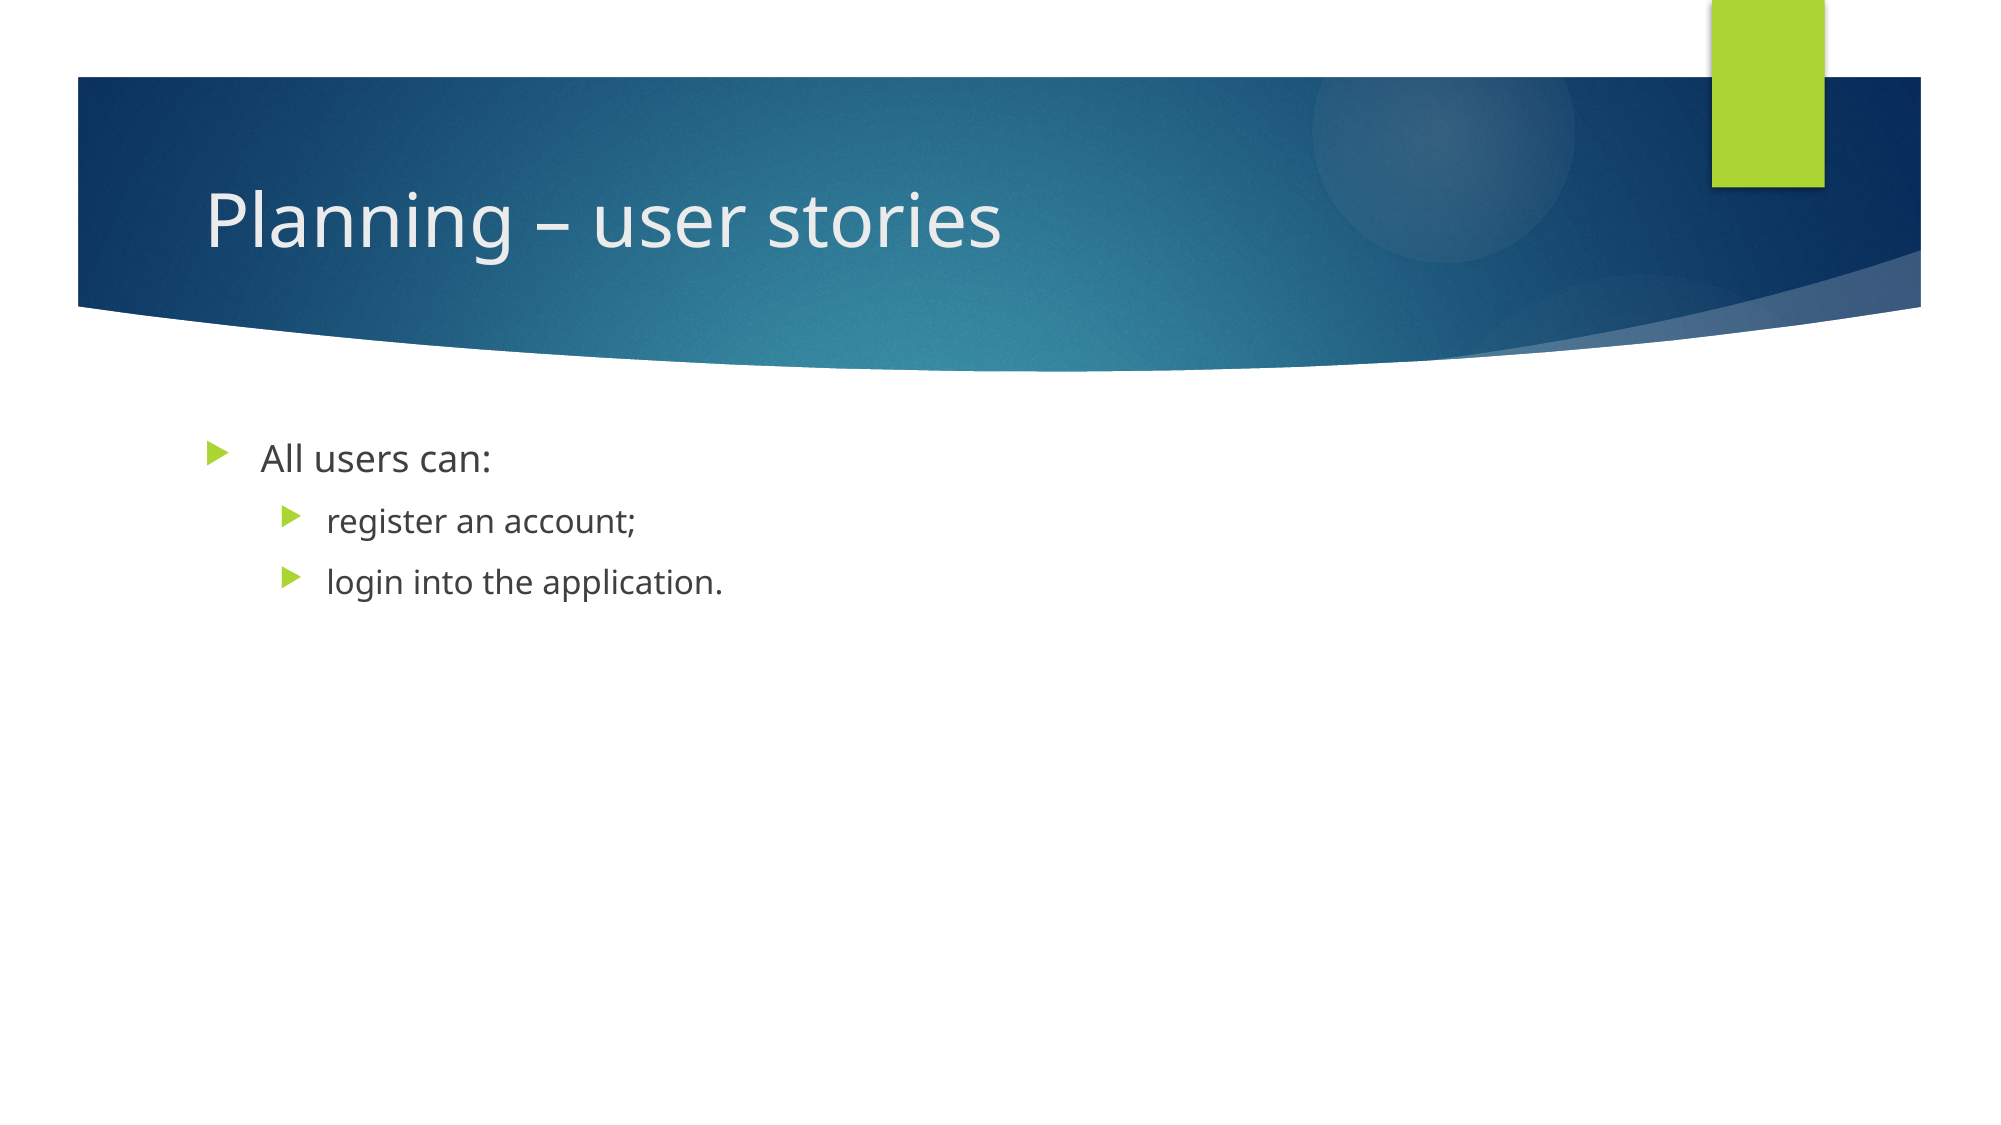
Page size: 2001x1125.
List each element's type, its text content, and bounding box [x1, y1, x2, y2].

title Planning – user stories [189, 159, 1627, 276]
list All users can: register an account; login into the application. [189, 427, 1627, 988]
